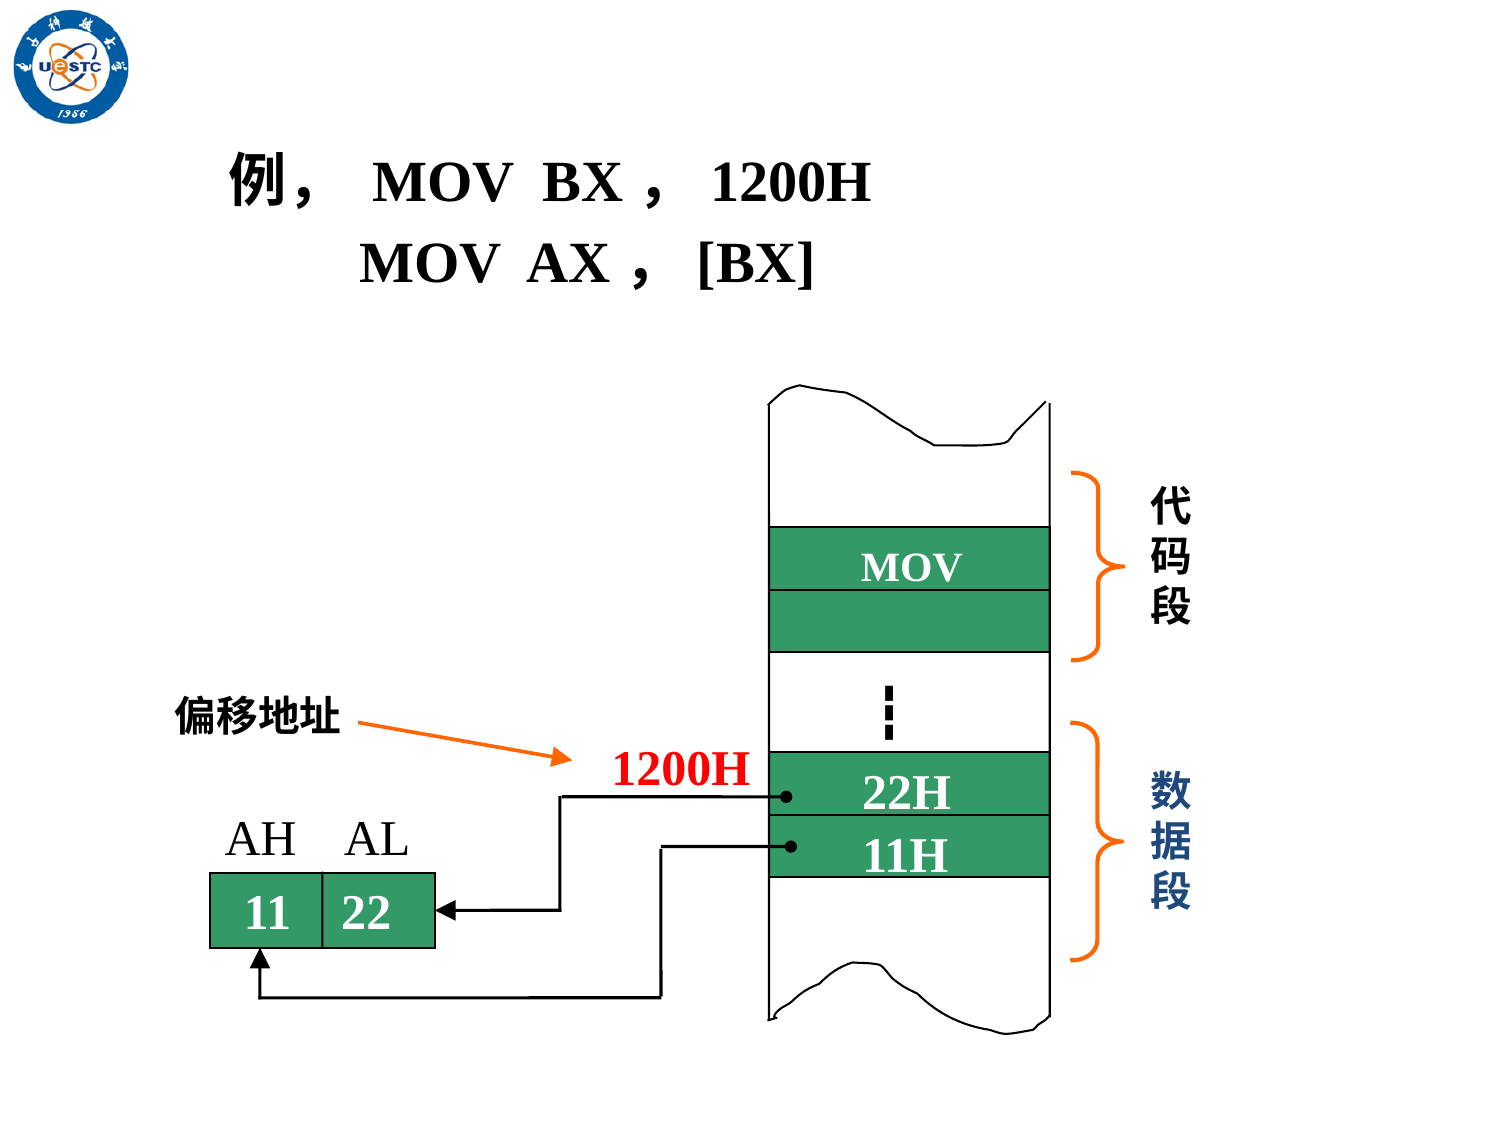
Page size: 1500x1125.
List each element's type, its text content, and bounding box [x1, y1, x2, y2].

picture [6, 8, 136, 126]
text_box 例， MOV BX，1200H MOV AX，[BX] [214, 125, 940, 351]
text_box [159, 385, 1211, 1036]
